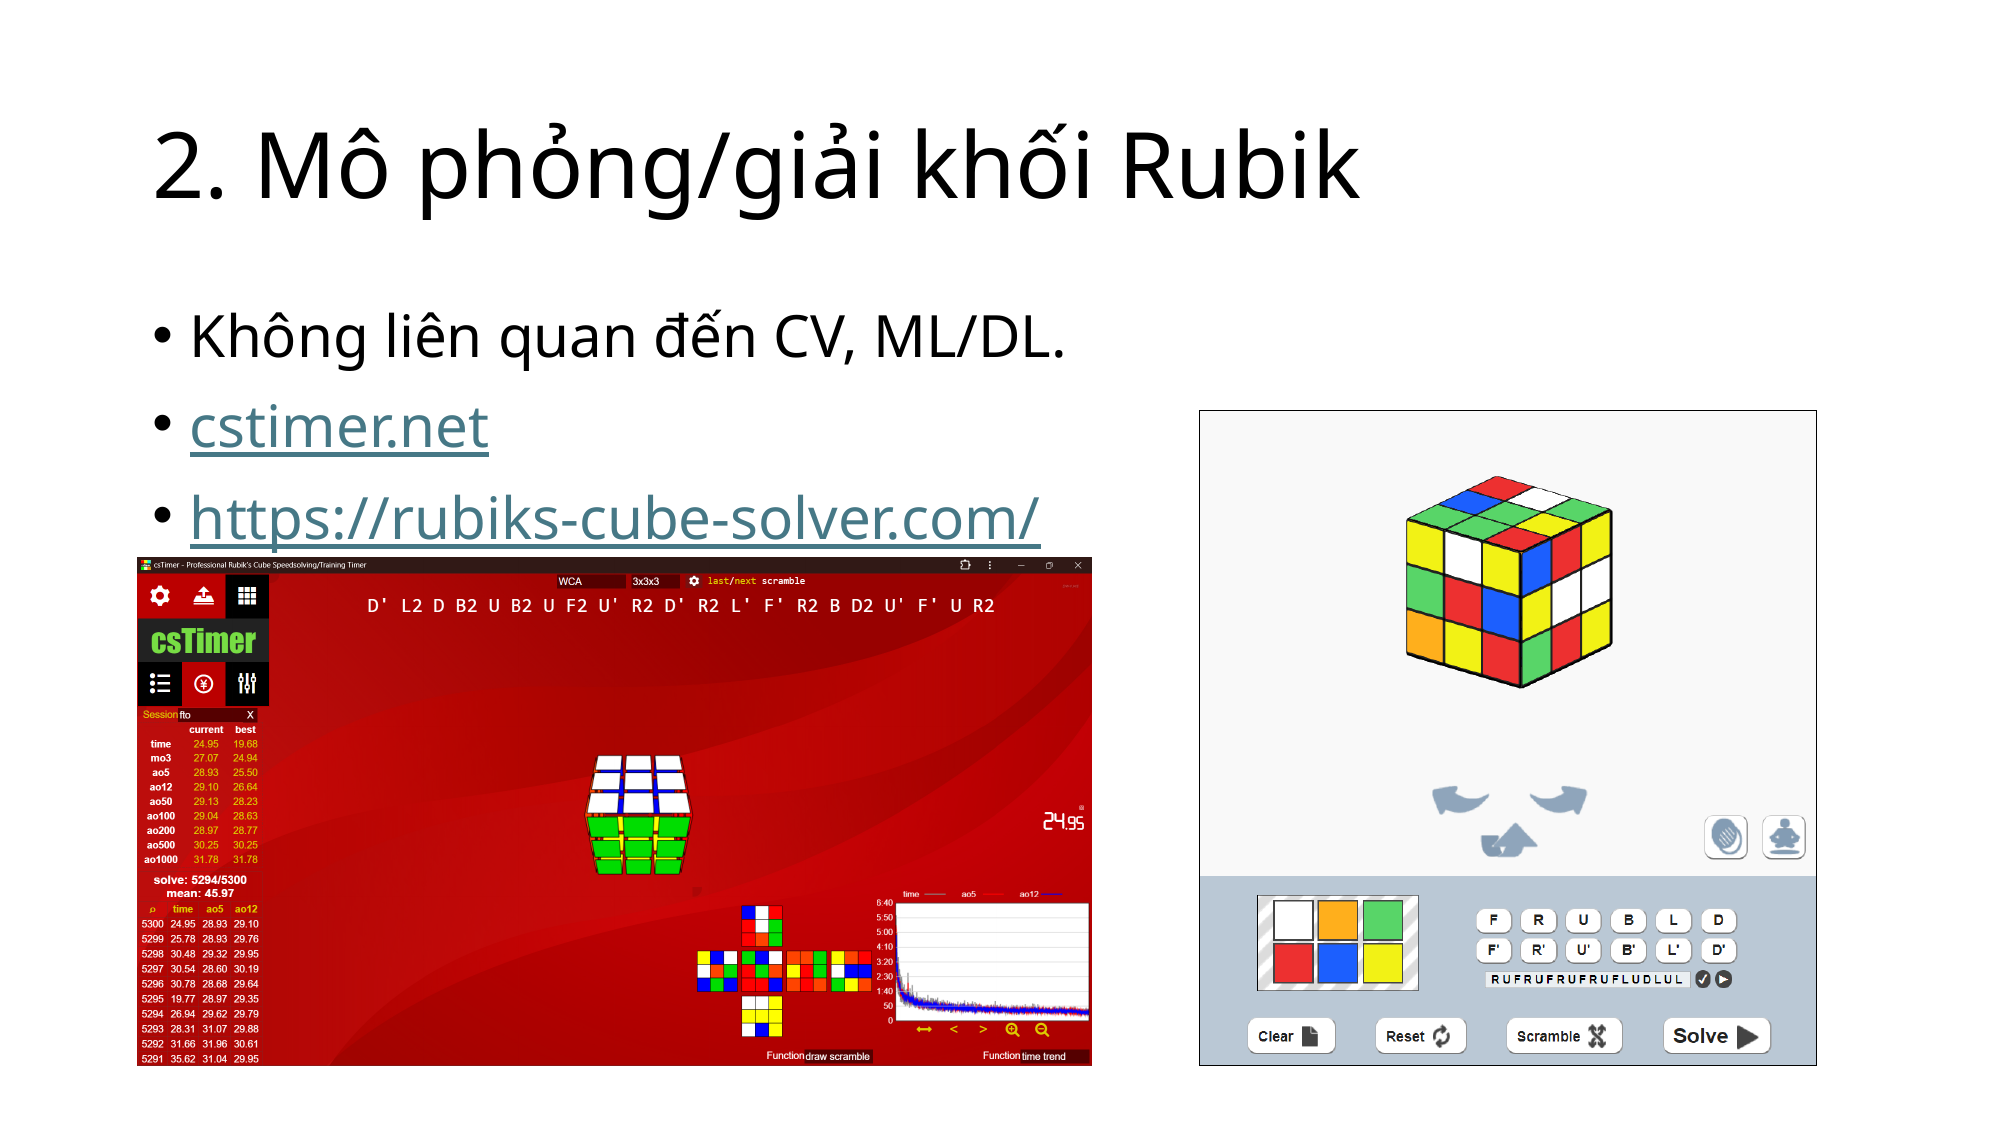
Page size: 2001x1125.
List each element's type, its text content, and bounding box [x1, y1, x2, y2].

picture [136, 557, 1092, 1066]
picture [1199, 409, 1817, 1066]
list Không liên quan đến CV, ML/DL. cstimer.net https://rubiks-cube-solver.com/ [137, 299, 1863, 1014]
title 2. Mô phỏng/giải khối Rubik [137, 59, 1863, 278]
